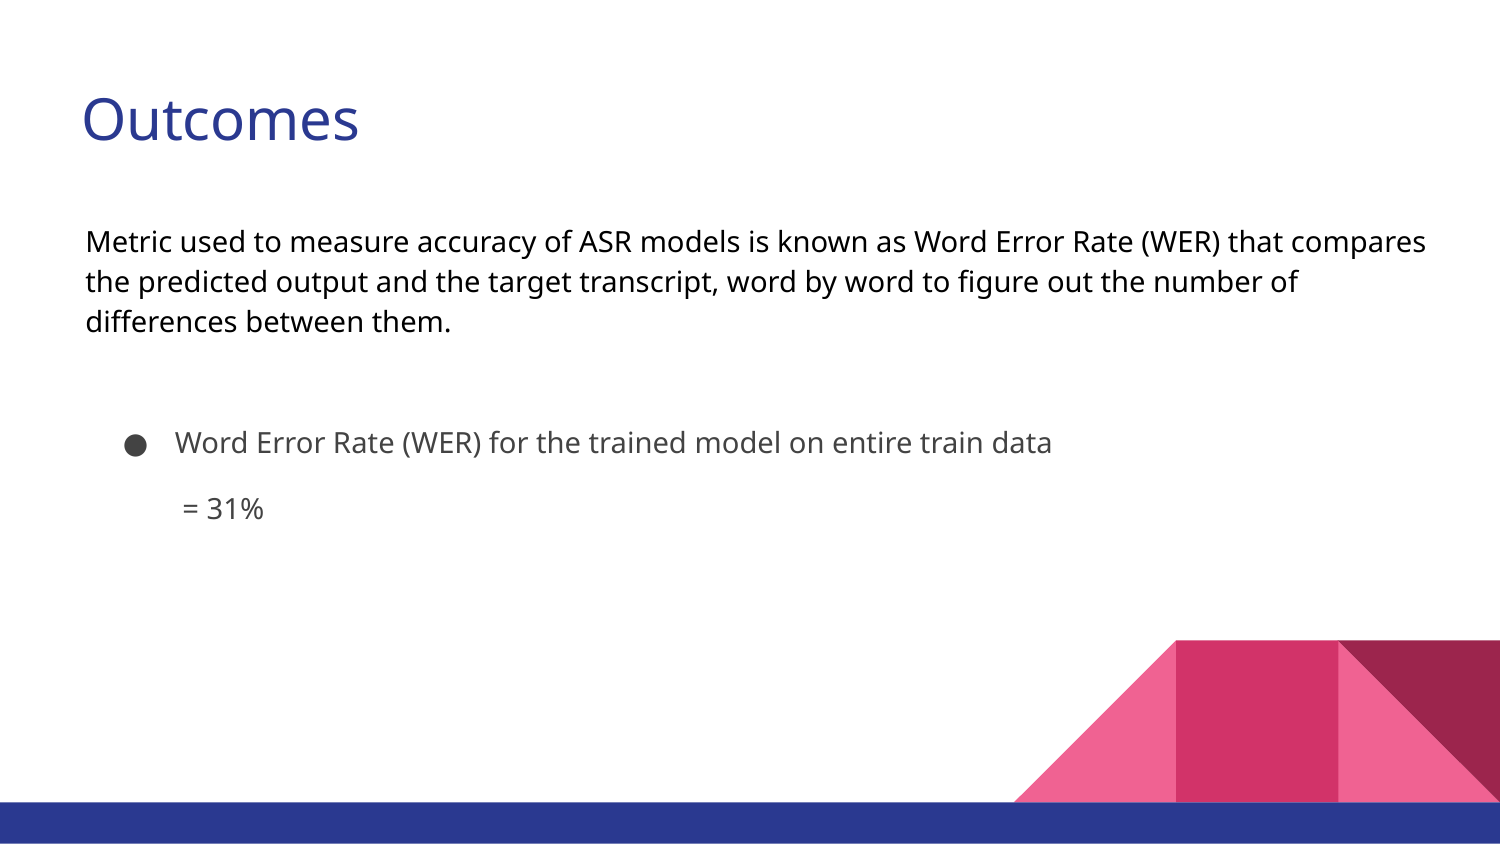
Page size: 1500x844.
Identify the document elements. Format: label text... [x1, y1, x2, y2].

list Metric used to measure accuracy of ASR models is known as Word Error Rate (WER) that compares the predicted output and the target transcript, word by word to figure out the number of differences between them. [70, 202, 1449, 751]
title Outcomes [51, 67, 1449, 167]
list Word Error Rate (WER) for the trained model on entire train data = 31% [85, 344, 1415, 716]
